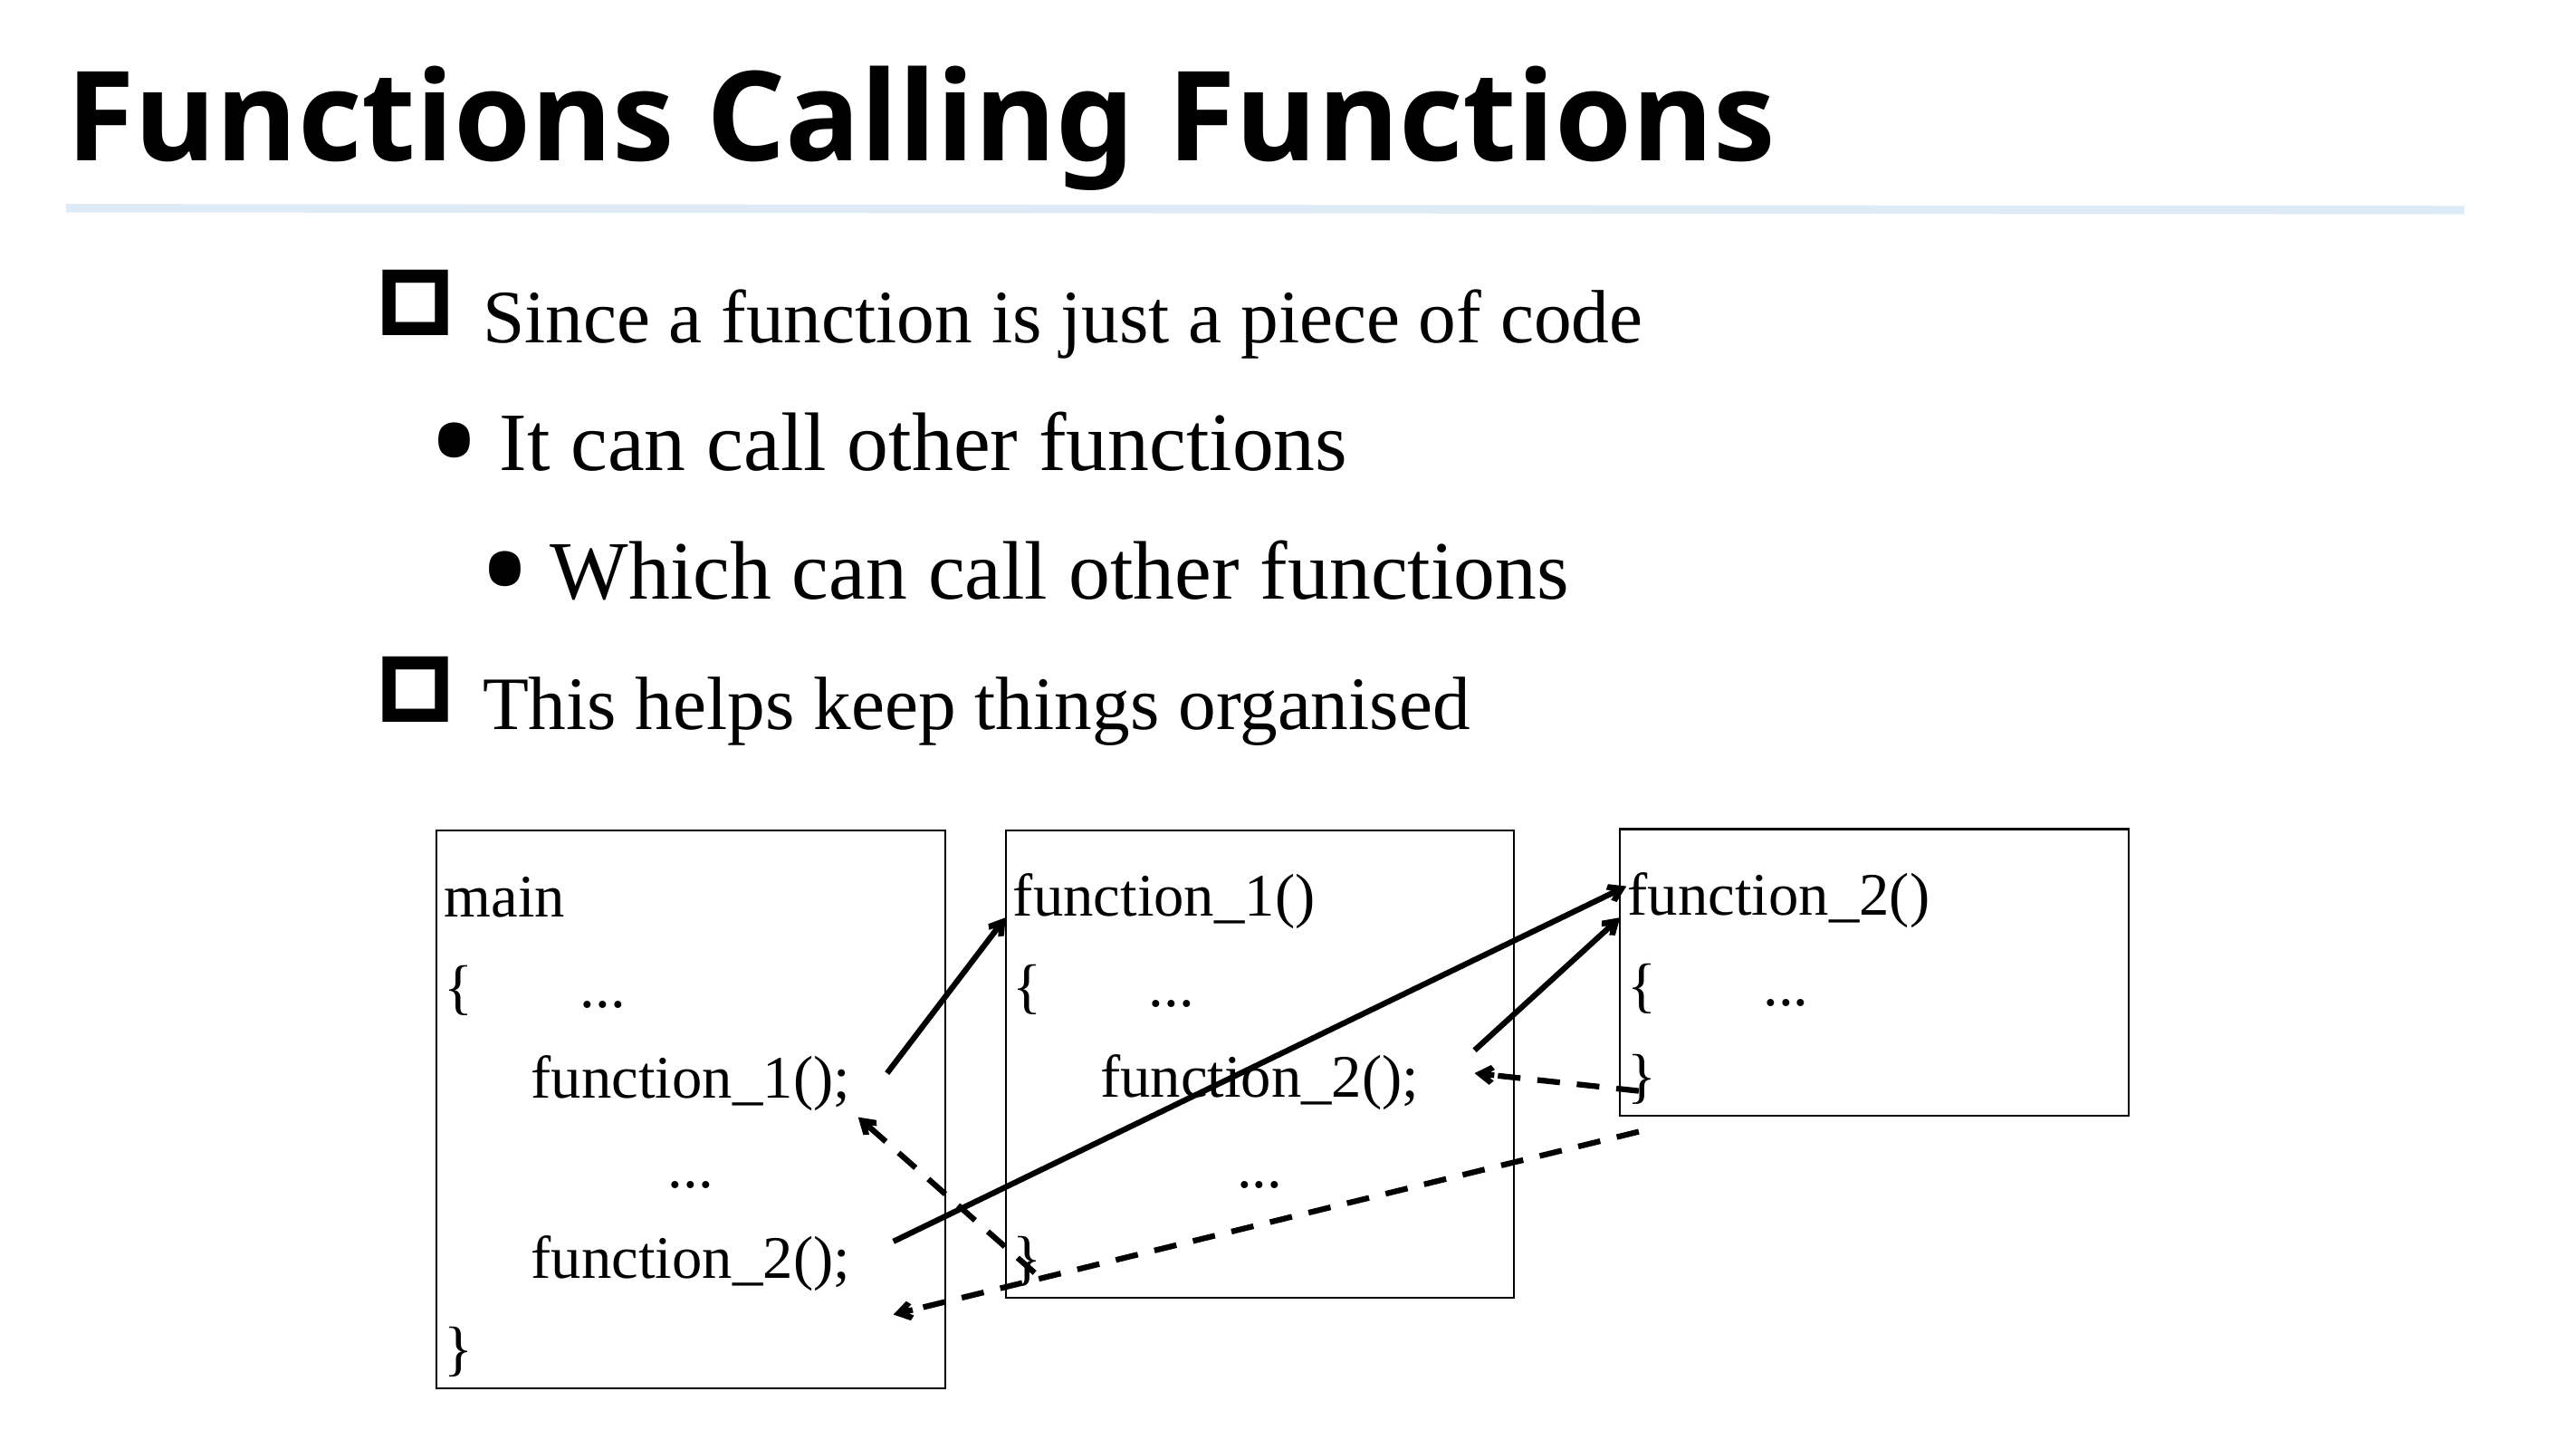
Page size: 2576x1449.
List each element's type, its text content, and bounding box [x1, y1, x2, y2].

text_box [1474, 1072, 1639, 1091]
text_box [857, 1117, 1035, 1273]
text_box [886, 917, 893, 1073]
list Since a function is just a piece of code It can call other functions Which can call other functions This helps keep things organised [323, 195, 2284, 829]
text_box function_1() { ... function_2(); ... } [1005, 830, 1515, 886]
title Functions Calling Functions [53, 7, 2576, 235]
text_box function_2() { ... } [1620, 829, 2129, 1116]
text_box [893, 886, 1627, 1131]
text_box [893, 1131, 1639, 1315]
text_box main { ... function_1(); ... function_2(); } [436, 830, 945, 1389]
